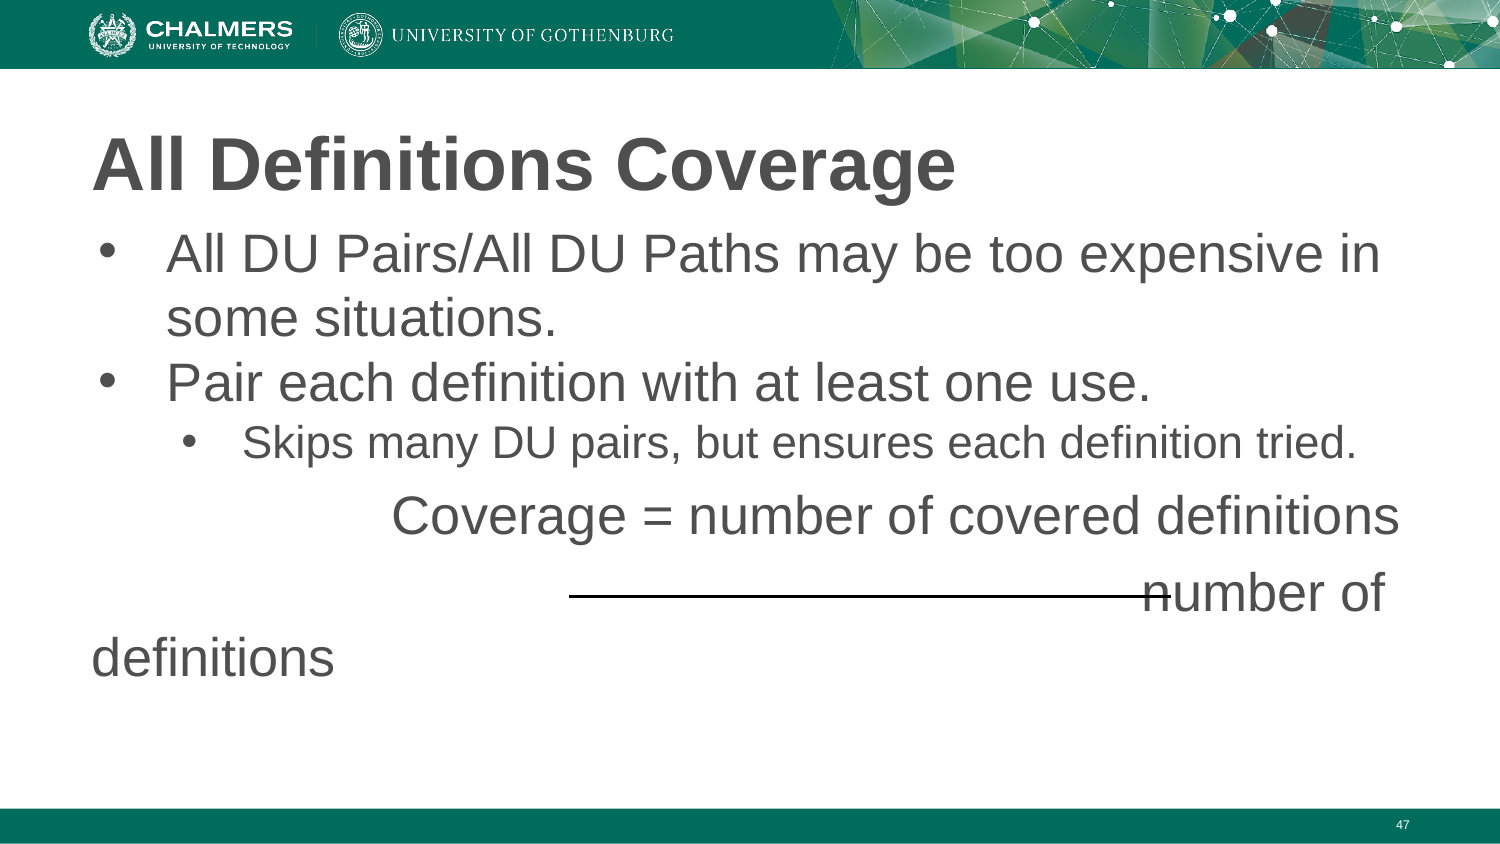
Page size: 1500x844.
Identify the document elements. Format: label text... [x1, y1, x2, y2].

title All Definitions Coverage [76, 100, 1425, 210]
picture [64, 0, 696, 85]
picture [759, 0, 1500, 68]
list All DU Pairs/All DU Paths may be too expensive in some situations. Pair each definition with at least one use. Skips many DU pairs, but ensures each definition tried. Coverage = number of covered definitions number of definitions [76, 210, 1425, 782]
slide_number ‹#› [1074, 809, 1425, 844]
